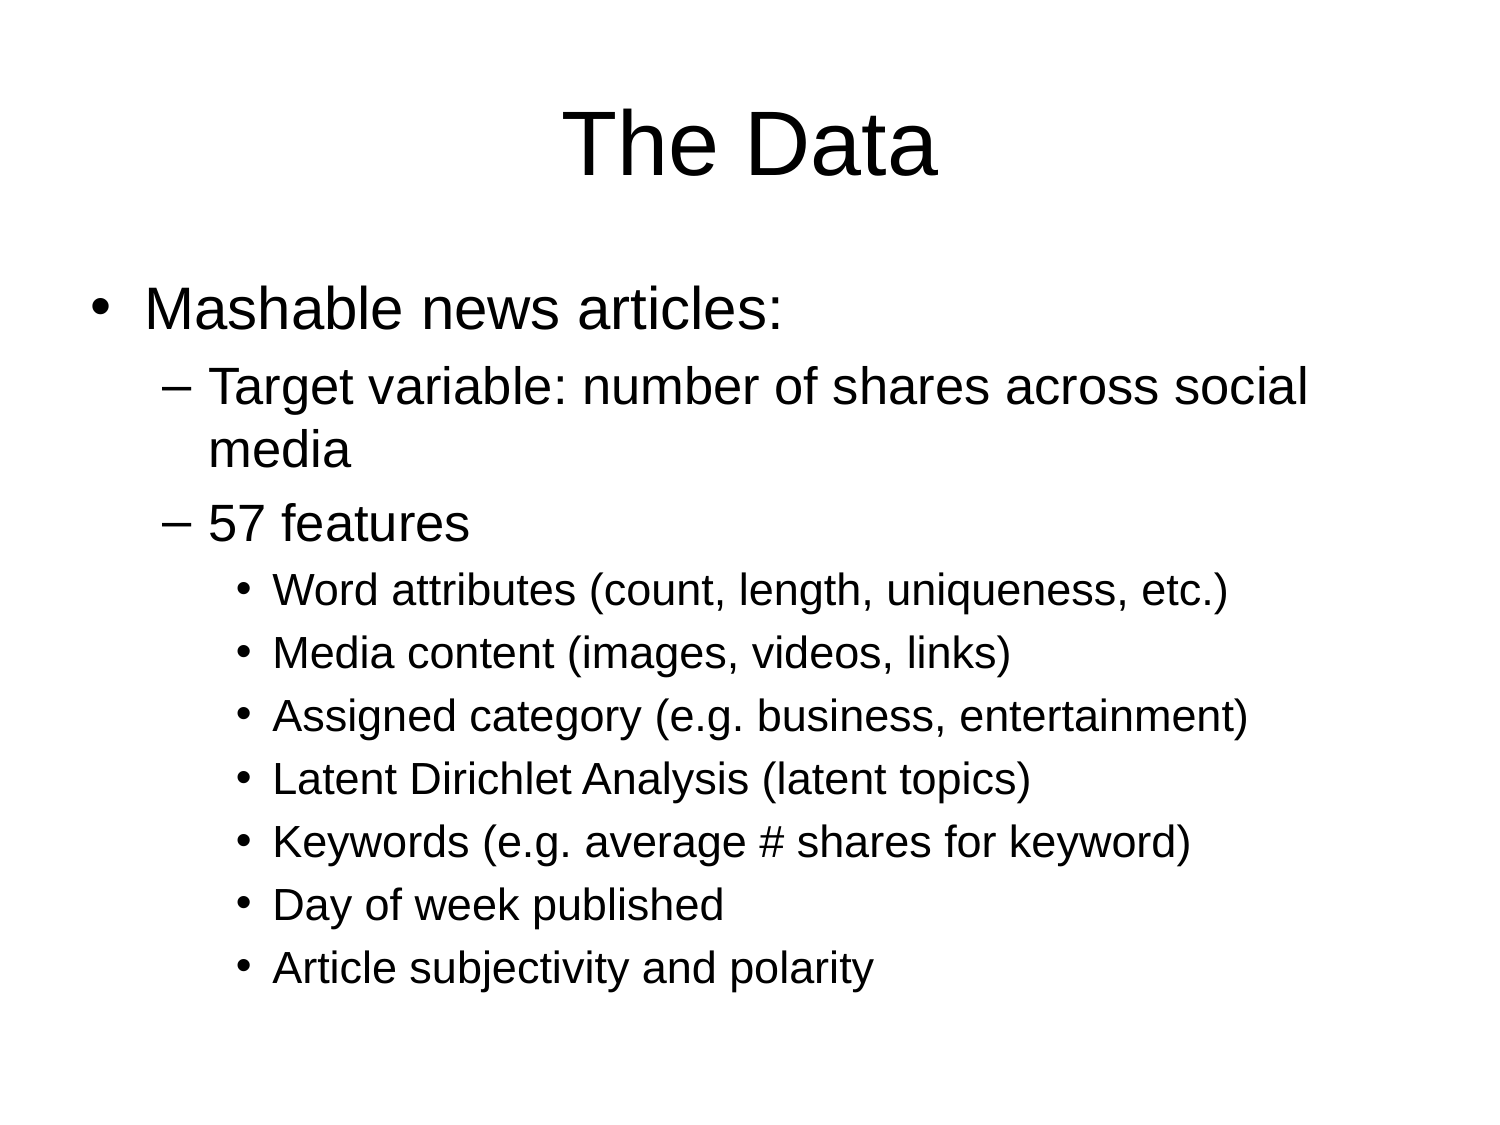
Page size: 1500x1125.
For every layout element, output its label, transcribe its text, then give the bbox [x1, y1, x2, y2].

title The Data [75, 45, 1425, 233]
list Mashable news articles: Target variable: number of shares across social media 57 features Word attributes (count, length, uniqueness, etc.) Media content (images, videos, links) Assigned category (e.g. business, entertainment) Latent Dirichlet Analysis (latent topics) Keywords (e.g. average # shares for keyword) Day of week published Article subjectivity and polarity [75, 262, 1425, 1005]
